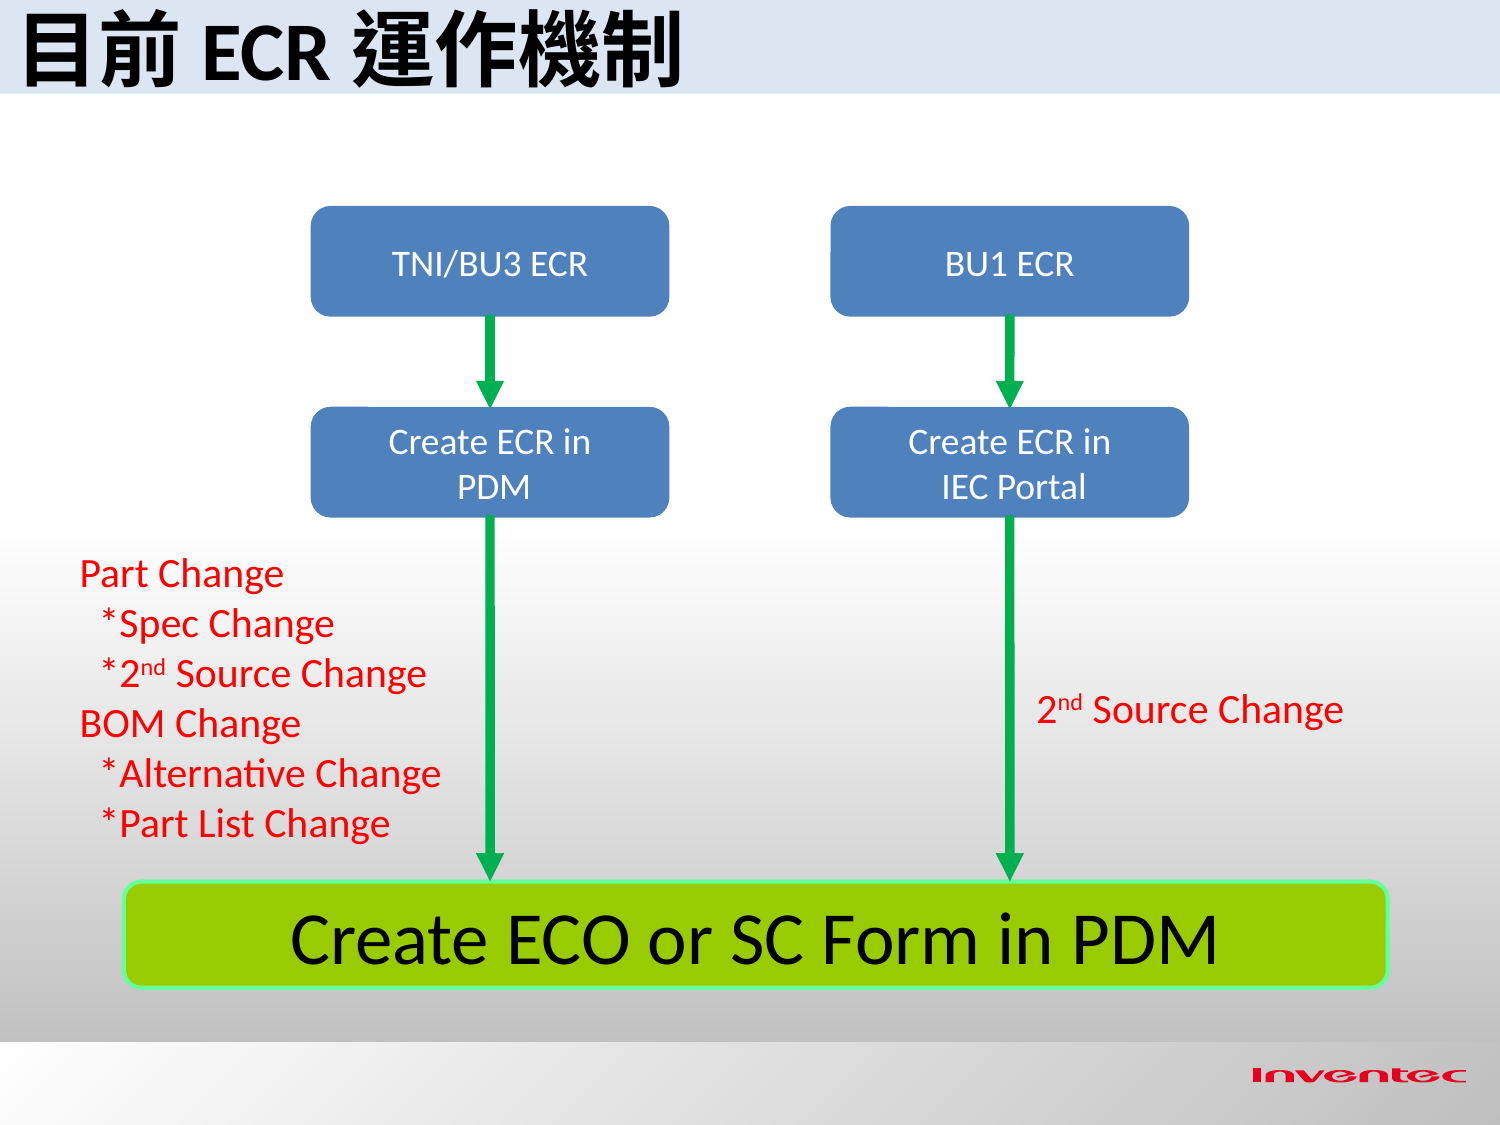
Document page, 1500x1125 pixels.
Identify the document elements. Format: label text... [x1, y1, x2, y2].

title 目前ECR運作機制 [0, 0, 1500, 94]
text_box Create ECR in PDM [310, 406, 670, 518]
text_box 2nd Source Change [1021, 674, 1400, 739]
text_box Create ECR in IEC Portal [830, 406, 1190, 518]
text_box Create ECO or SC Form in PDM [123, 881, 1388, 988]
text_box TNI/BU3 ECR [310, 205, 670, 317]
text_box BU1 ECR [830, 205, 1190, 317]
text_box Part Change *Spec Change *2nd Source Change BOM Change *Alternative Change *Part List Change [64, 538, 467, 854]
